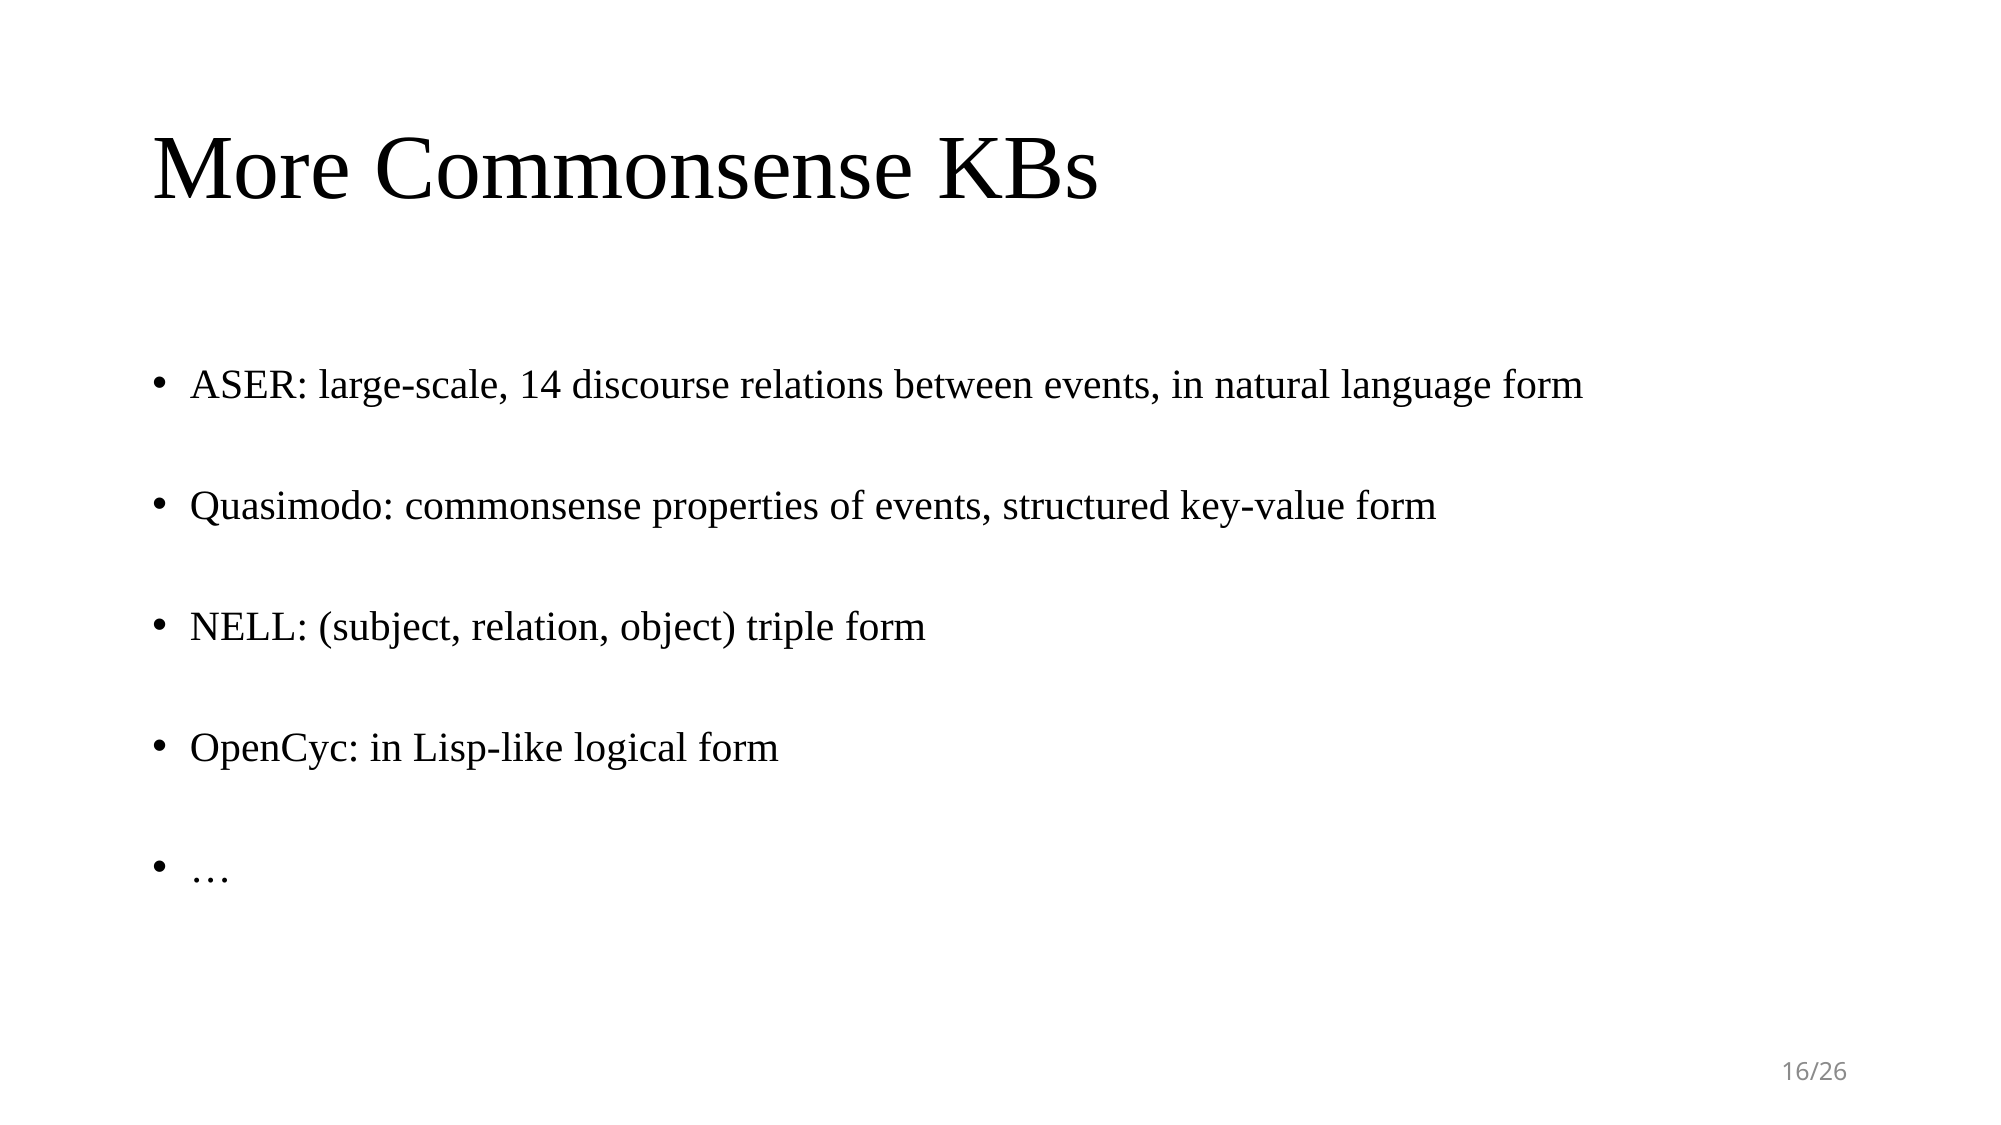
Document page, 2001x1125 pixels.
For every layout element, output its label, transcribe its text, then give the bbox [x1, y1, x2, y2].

list ASER: large-scale, 14 discourse relations between events, in natural language form Quasimodo: commonsense properties of events, structured key-value form NELL: (subject, relation, object) triple form OpenCyc: in Lisp-like logical form … [137, 299, 1863, 1014]
slide_number 16/26 [1412, 1042, 1863, 1103]
title More Commonsense KBs [137, 59, 1863, 278]
